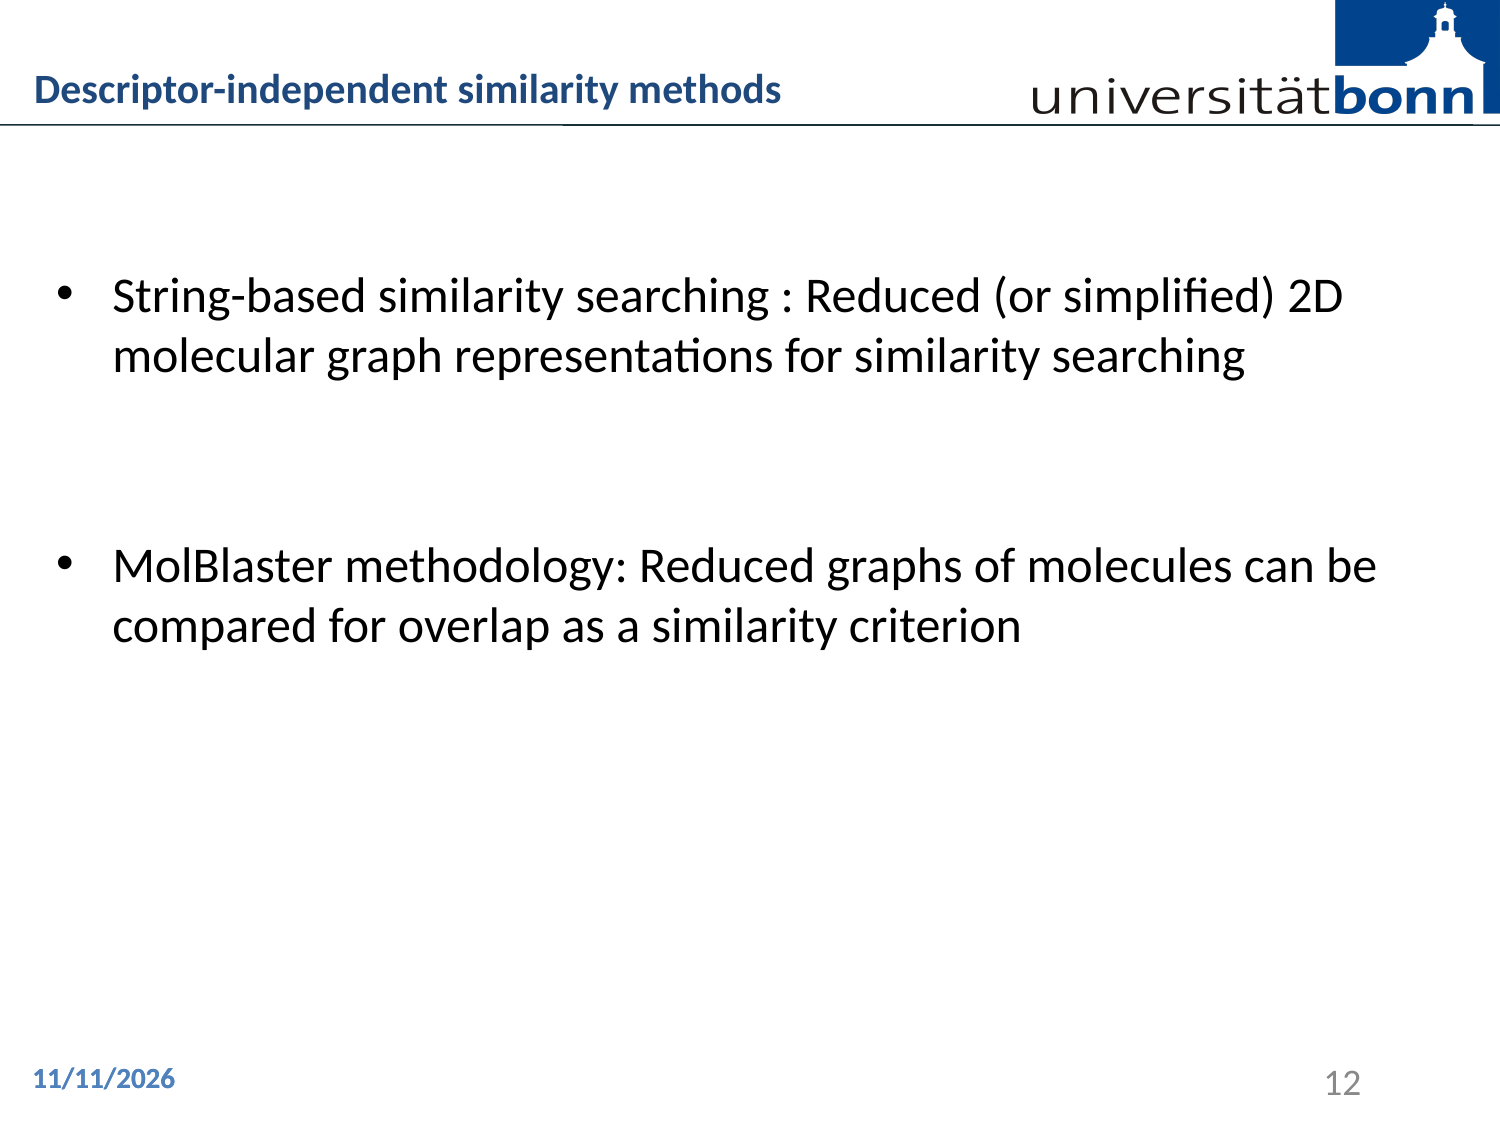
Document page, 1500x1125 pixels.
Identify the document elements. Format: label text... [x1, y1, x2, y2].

picture [1033, 0, 1500, 114]
text_box String-based similarity searching : Reduced (or simplified) 2D molecular graph representations for similarity searching MolBlaster methodology: Reduced graphs of molecules can be compared for overlap as a similarity criterion [41, 255, 1495, 730]
text_box Descriptor-independent similarity methods [19, 54, 798, 120]
